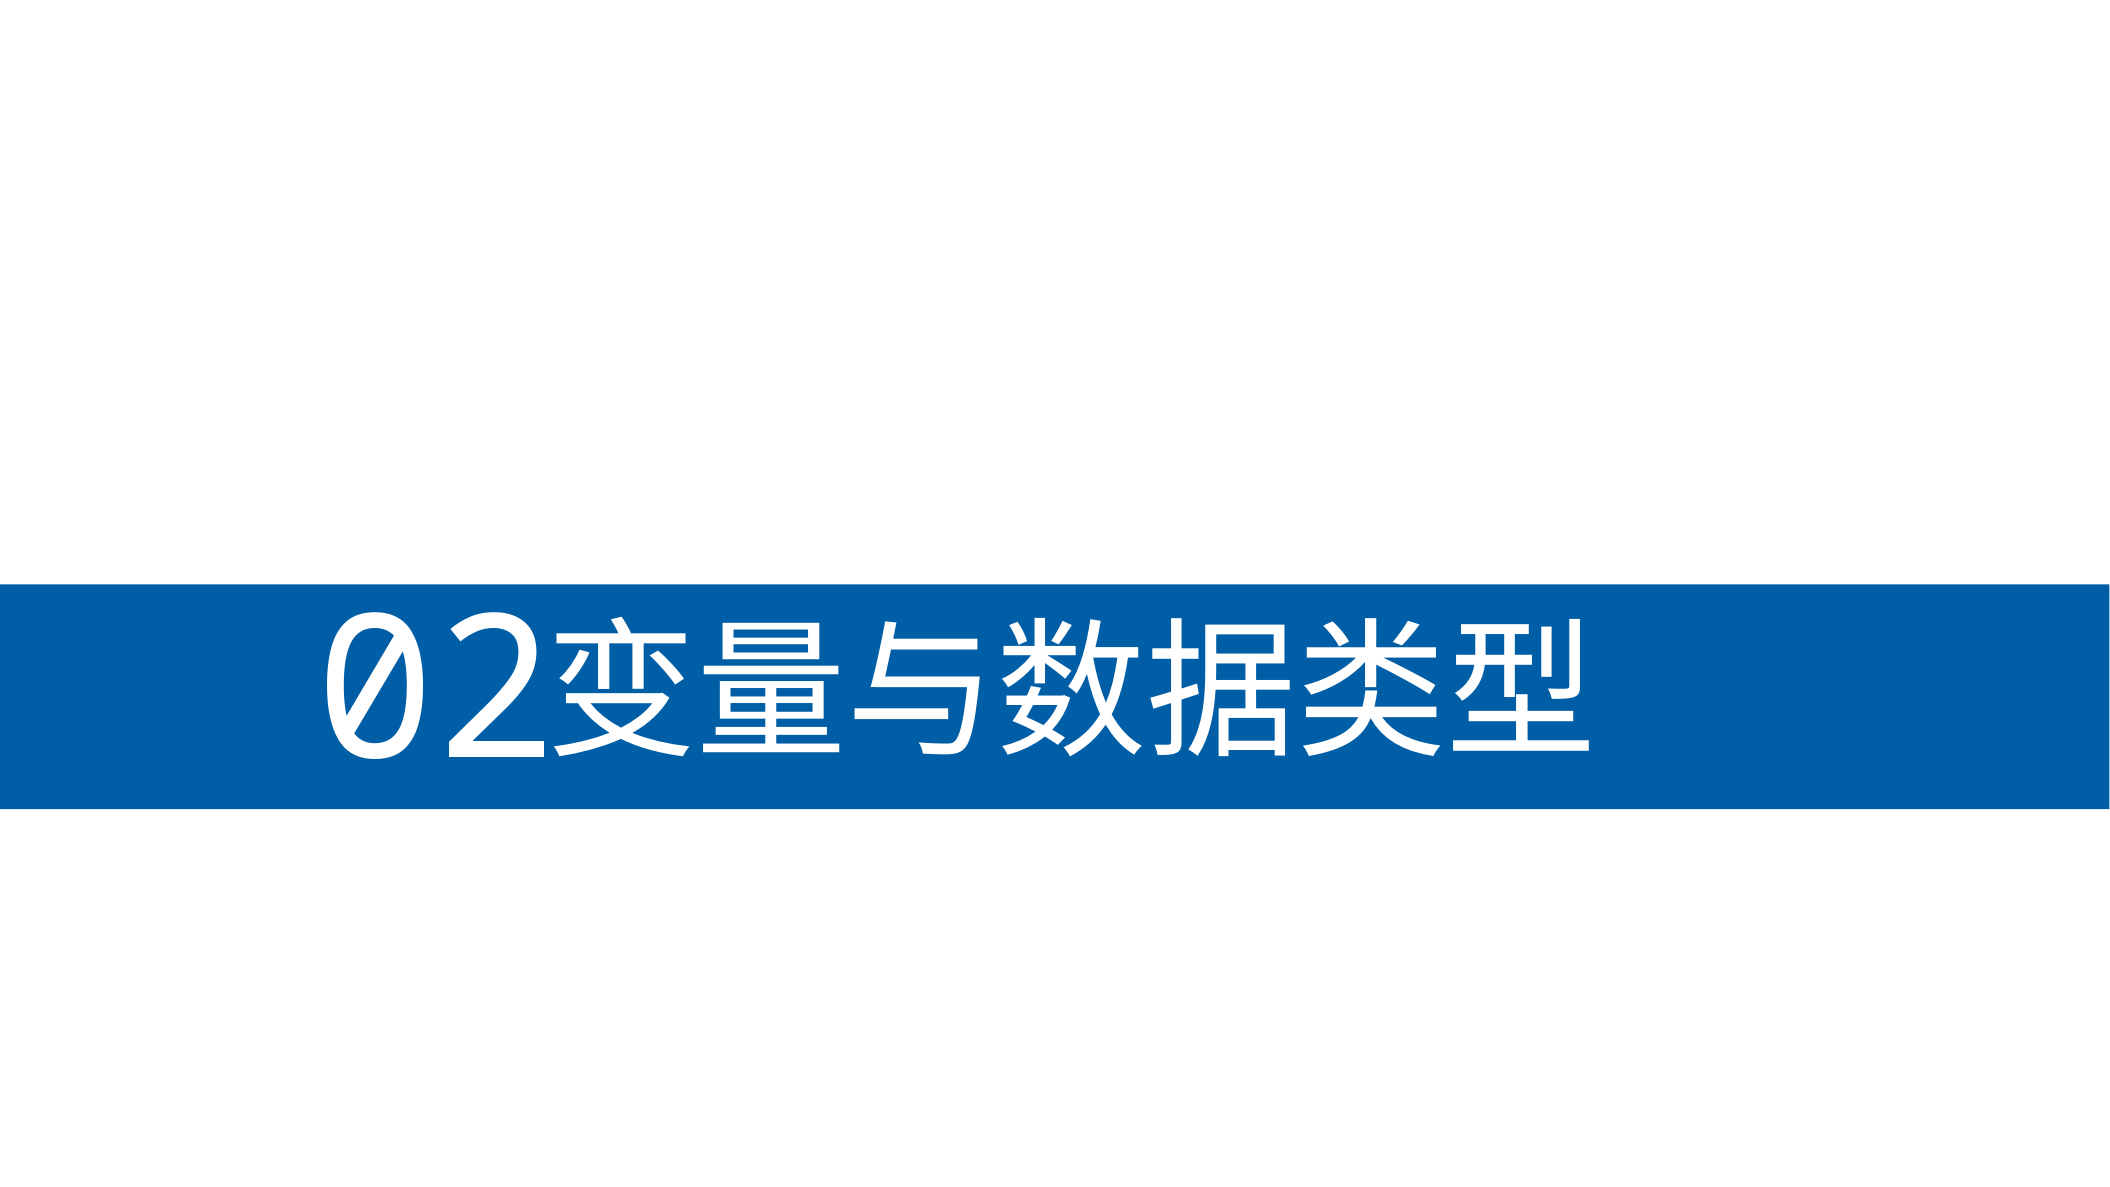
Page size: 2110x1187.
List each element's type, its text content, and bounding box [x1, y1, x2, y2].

text_box 02 [315, 557, 556, 798]
text_box [0, 583, 2110, 810]
text_box 变量与数据类型 [546, 615, 2047, 778]
